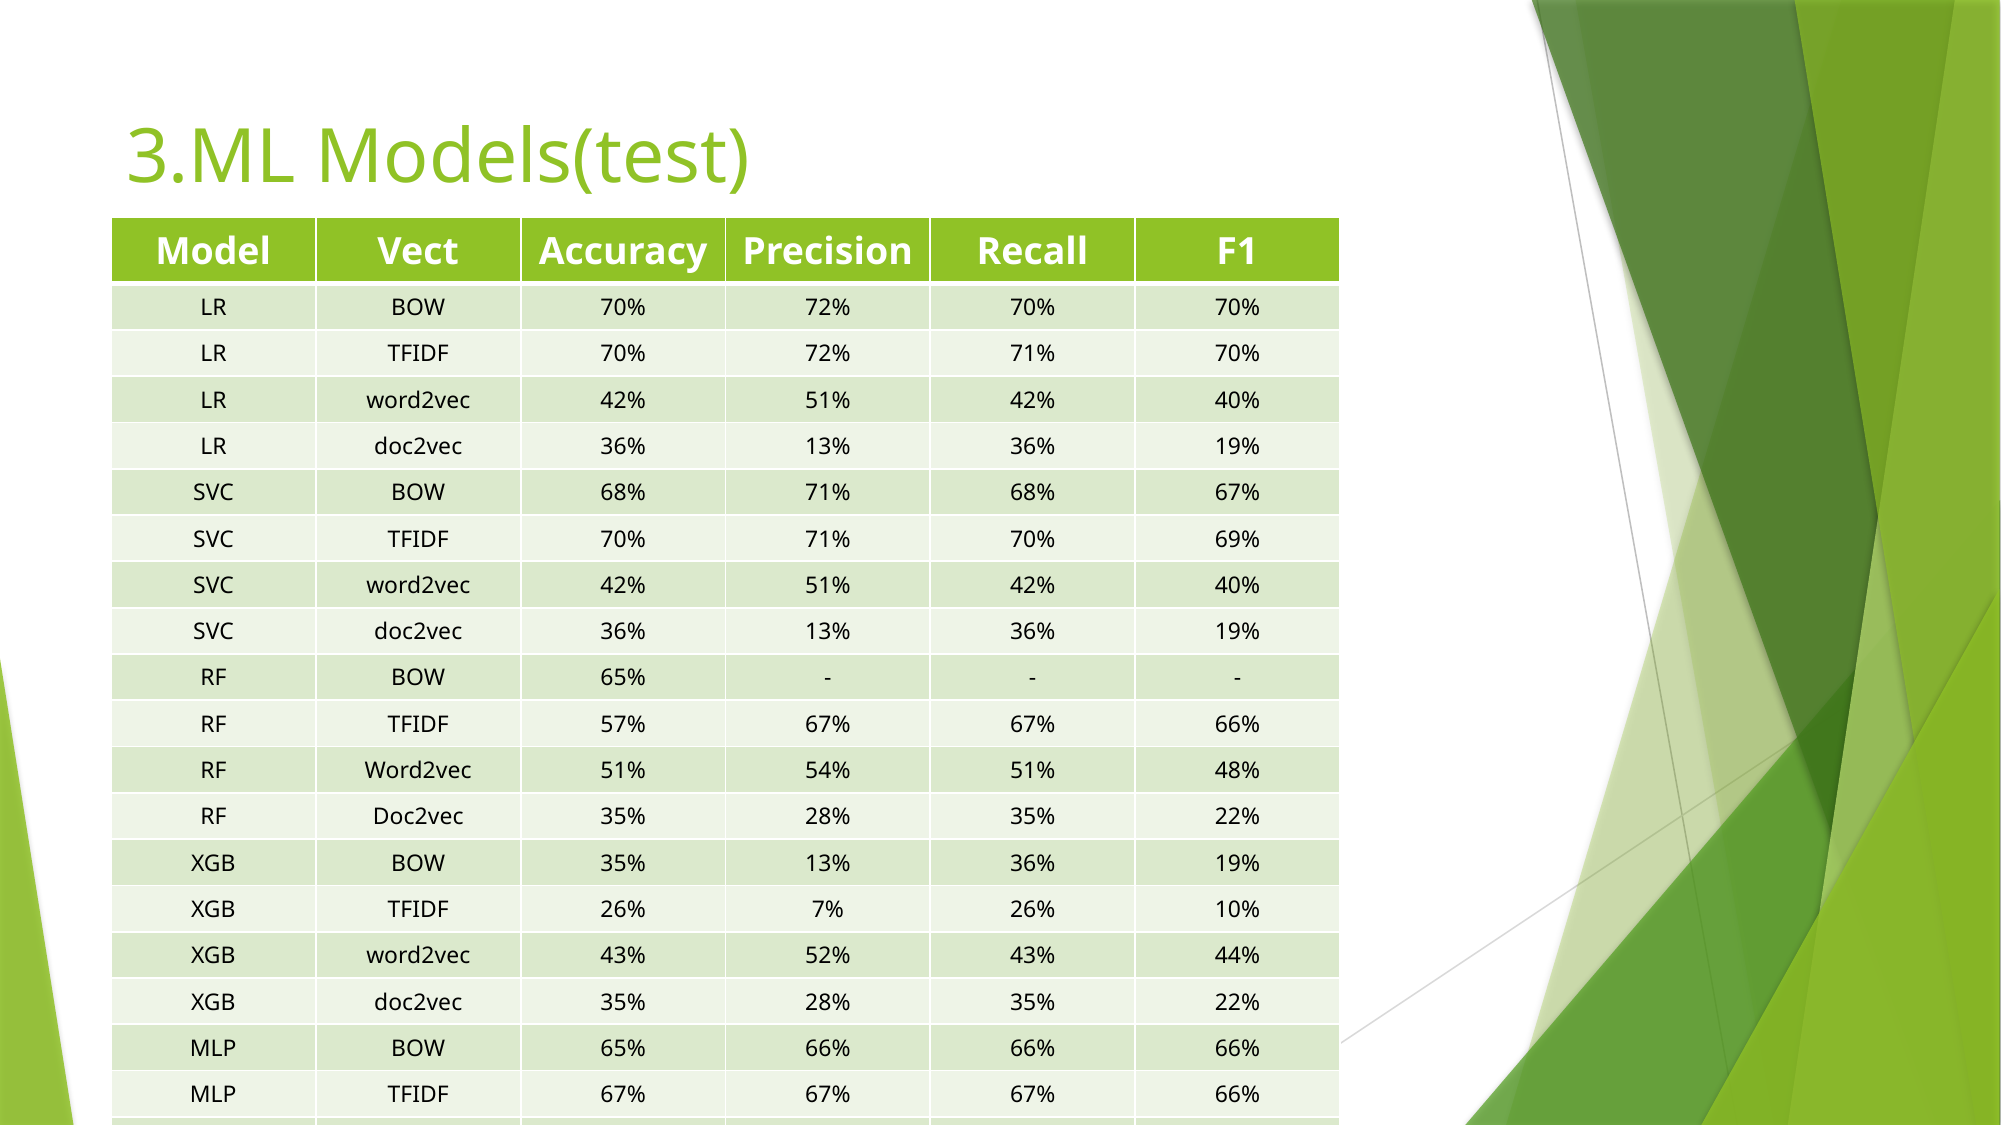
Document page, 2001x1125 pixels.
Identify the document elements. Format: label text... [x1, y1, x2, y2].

table_cell 40% [1136, 562, 1339, 607]
table_cell BOW [317, 470, 520, 514]
table_cell TFIDF [317, 886, 520, 931]
table_cell 35% [522, 840, 725, 885]
table_cell 70% [1136, 286, 1339, 329]
table_cell 42% [522, 562, 725, 607]
table_cell 54% [726, 747, 929, 792]
table_cell 65% [522, 655, 725, 699]
table_header Recall [931, 218, 1134, 281]
table_cell 26% [522, 886, 725, 931]
table_cell - [1136, 655, 1339, 699]
table_cell 70% [1136, 331, 1339, 375]
table_cell 48% [1136, 747, 1339, 792]
table_cell 52% [726, 933, 929, 977]
table_cell LR [112, 286, 315, 329]
table_cell 13% [726, 423, 929, 468]
table_header F1 [1136, 218, 1339, 281]
table_cell 19% [1136, 840, 1339, 885]
table_cell 13% [726, 840, 929, 885]
table_cell 35% [931, 979, 1134, 1023]
table_cell 40% [1136, 377, 1339, 422]
table_cell 70% [522, 331, 725, 375]
table_cell 43% [931, 933, 1134, 977]
table_cell XGB [112, 979, 315, 1023]
table_cell XGB [112, 840, 315, 885]
table_cell word2vec [317, 562, 520, 607]
table_cell LR [112, 423, 315, 468]
table_cell 67% [931, 1071, 1134, 1116]
table_cell doc2vec [317, 979, 520, 1023]
table_cell 22% [1136, 979, 1339, 1023]
table_cell RF [112, 747, 315, 792]
table_cell 36% [931, 423, 1134, 468]
table_cell LR [112, 331, 315, 375]
table_cell 7% [726, 886, 929, 931]
table_cell 70% [931, 516, 1134, 560]
table_cell SVC [112, 516, 315, 560]
table_cell 67% [1136, 470, 1339, 514]
table_header Vect [317, 218, 520, 281]
table_cell 68% [522, 470, 725, 514]
table_cell 36% [931, 609, 1134, 653]
table_cell 49% [931, 1118, 1134, 1125]
table_cell 43% [522, 933, 725, 977]
table_cell 45% [1136, 1118, 1339, 1125]
table_cell 36% [522, 423, 725, 468]
table_cell 66% [726, 1025, 929, 1070]
table_cell 28% [726, 794, 929, 838]
table_cell 36% [522, 609, 725, 653]
table_cell RF [112, 701, 315, 746]
table_cell RF [112, 794, 315, 838]
table_cell 26% [931, 886, 1134, 931]
table_cell SVC [112, 470, 315, 514]
table_cell 70% [522, 516, 725, 560]
table_cell 42% [522, 377, 725, 422]
table_cell - [726, 655, 929, 699]
table_cell BOW [317, 655, 520, 699]
table_cell doc2vec [317, 423, 520, 468]
table_cell 72% [726, 286, 929, 329]
table_cell TFIDF [317, 331, 520, 375]
table_cell 67% [726, 701, 929, 746]
table_cell word2vec [317, 377, 520, 422]
table_cell 66% [931, 1025, 1134, 1070]
table_cell 65% [522, 1025, 725, 1070]
table_cell XGB [112, 933, 315, 977]
title 3.ML Models(test) [111, 99, 1522, 317]
table_cell 67% [522, 1071, 725, 1116]
table_cell 51% [931, 747, 1134, 792]
table_cell RF [112, 655, 315, 699]
table_cell 50% [726, 1118, 929, 1125]
table_cell 72% [726, 331, 929, 375]
table_cell 71% [726, 470, 929, 514]
table_header Precision [726, 218, 929, 281]
table_cell 13% [726, 609, 929, 653]
table_cell doc2vec [317, 609, 520, 653]
table_cell 10% [1136, 886, 1339, 931]
table_cell MLP [112, 1071, 315, 1116]
table_header Model [112, 218, 315, 281]
table_cell 36% [931, 840, 1134, 885]
table_cell BOW [317, 840, 520, 885]
table_cell - [931, 655, 1134, 699]
table_cell 70% [522, 286, 725, 329]
table_cell word2vec [317, 1118, 520, 1125]
table_cell word2vec [317, 933, 520, 977]
table_cell XGB [112, 886, 315, 931]
table_cell TFIDF [317, 701, 520, 746]
table_cell 35% [931, 794, 1134, 838]
table_cell 66% [1136, 1025, 1339, 1070]
table_cell 35% [522, 794, 725, 838]
table_cell 66% [1136, 701, 1339, 746]
table_cell LR [112, 377, 315, 422]
table_cell TFIDF [317, 1071, 520, 1116]
table_cell 71% [931, 331, 1134, 375]
table_cell 28% [726, 979, 929, 1023]
table_cell 22% [1136, 794, 1339, 838]
table_cell 66% [1136, 1071, 1339, 1116]
table_cell 70% [931, 286, 1134, 329]
table_cell 68% [931, 470, 1134, 514]
table_cell MLP [112, 1025, 315, 1070]
table_cell TFIDF [317, 516, 520, 560]
table_cell 71% [726, 516, 929, 560]
table_cell Word2vec [317, 747, 520, 792]
table_cell MLP [112, 1118, 315, 1125]
table_cell 19% [1136, 609, 1339, 653]
table_cell 35% [522, 979, 725, 1023]
table_cell 42% [931, 562, 1134, 607]
table_cell 49% [522, 1118, 725, 1125]
table_cell 51% [726, 562, 929, 607]
table_cell 51% [726, 377, 929, 422]
table_cell SVC [112, 609, 315, 653]
table_cell 67% [726, 1071, 929, 1116]
table_cell Doc2vec [317, 794, 520, 838]
table_cell 42% [931, 377, 1134, 422]
table_cell 44% [1136, 933, 1339, 977]
table_cell 51% [522, 747, 725, 792]
table_header Accuracy [522, 218, 725, 281]
table_cell 69% [1136, 516, 1339, 560]
table_cell 67% [931, 701, 1134, 746]
table_cell 19% [1136, 423, 1339, 468]
table_cell BOW [317, 286, 520, 329]
table_cell 57% [522, 701, 725, 746]
table_cell SVC [112, 562, 315, 607]
table_cell BOW [317, 1025, 520, 1070]
